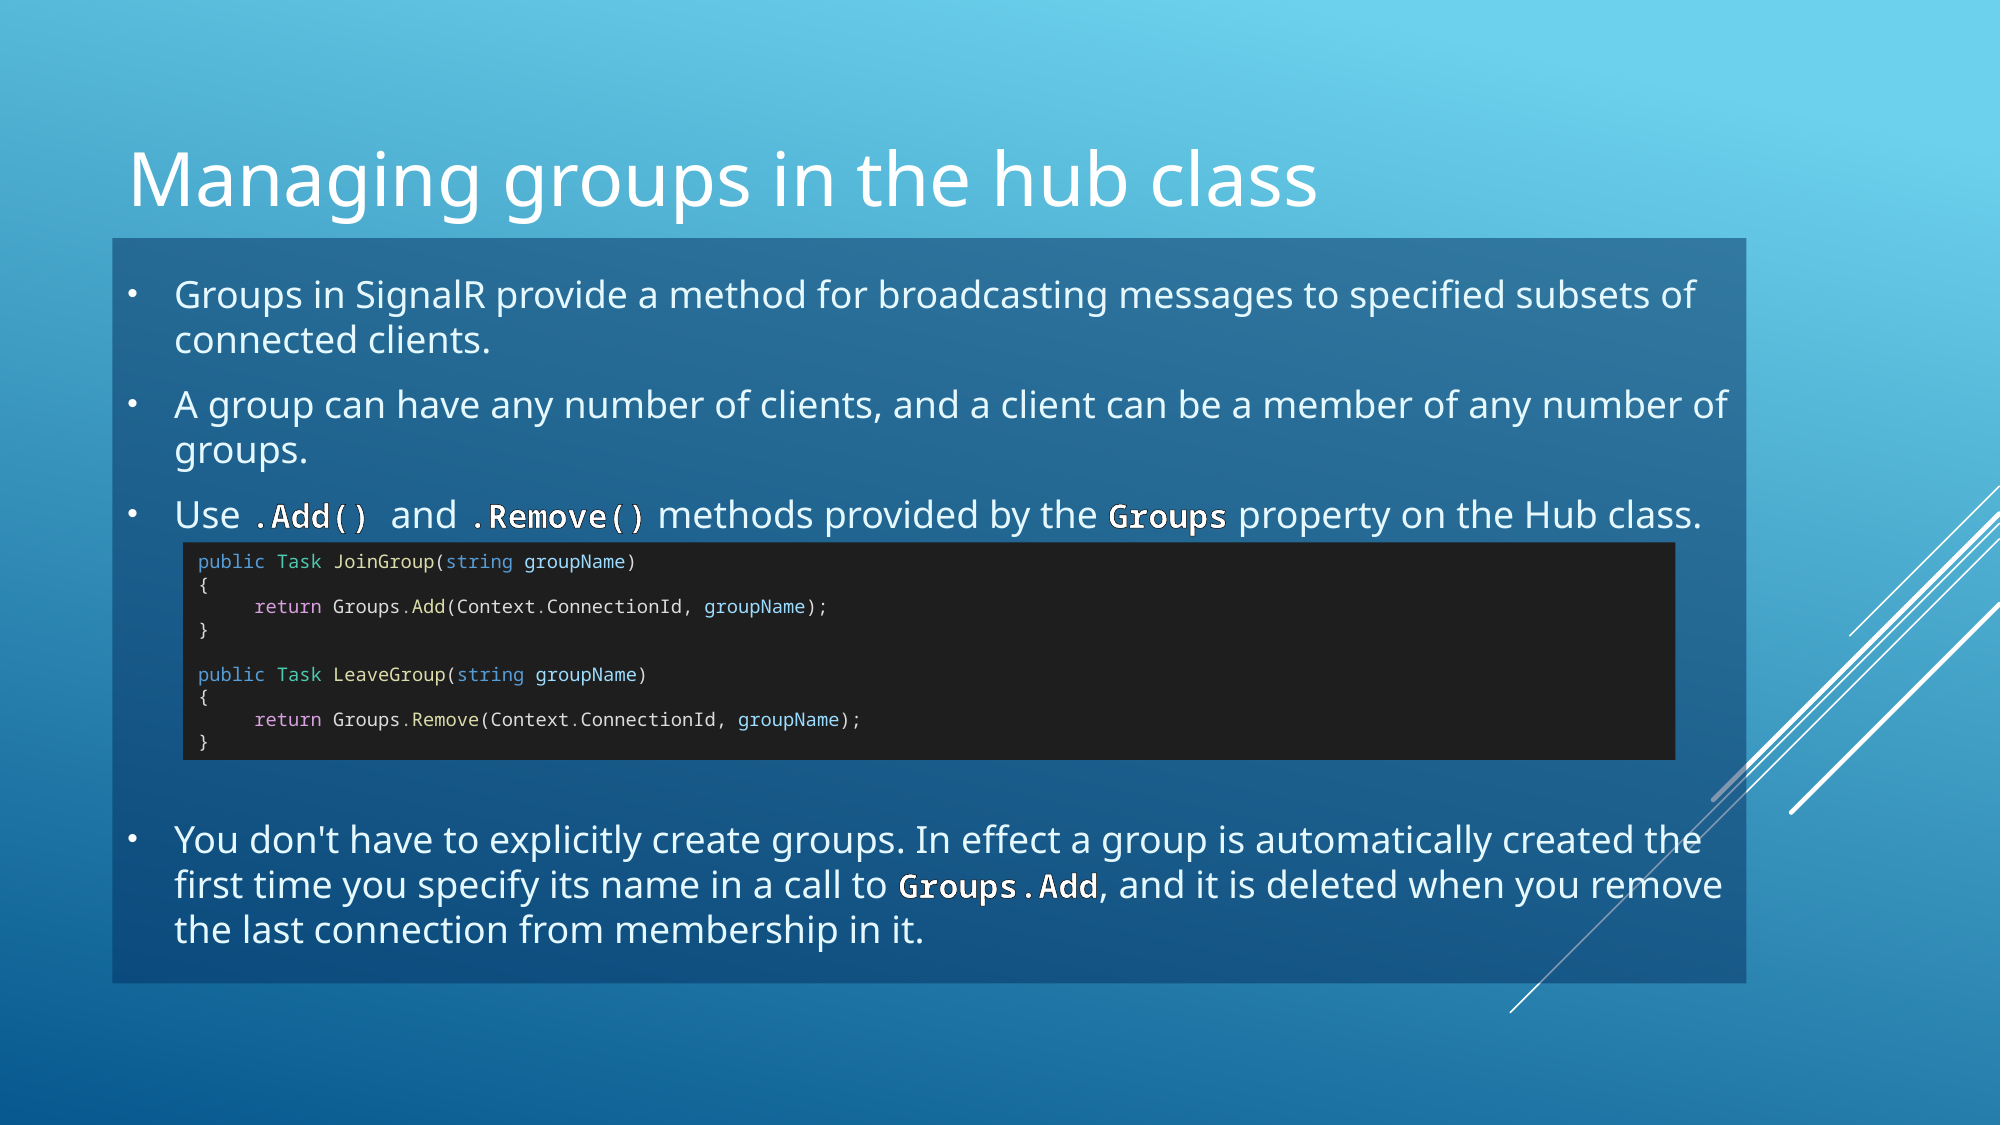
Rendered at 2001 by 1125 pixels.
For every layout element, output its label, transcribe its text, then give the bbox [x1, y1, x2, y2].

list Groups in SignalR provide a method for broadcasting messages to specified subsets of connected clients. A group can have any number of clients, and a client can be a member of any number of groups. Use .Add() and .Remove() methods provided by the Groups property on the Hub class. You don't have to explicitly create groups. In effect a group is automatically created the first time you specify its name in a call to Groups.Add, and it is deleted when you remove the last connection from membership in it. [112, 238, 1747, 984]
text_box public Task JoinGroup(string groupName) { return Groups.Add(Context.ConnectionId, groupName); } public Task LeaveGroup(string groupName) { return Groups.Remove(Context.ConnectionId, groupName); } [183, 542, 1676, 760]
title Managing groups in the hub class [112, 123, 1513, 238]
